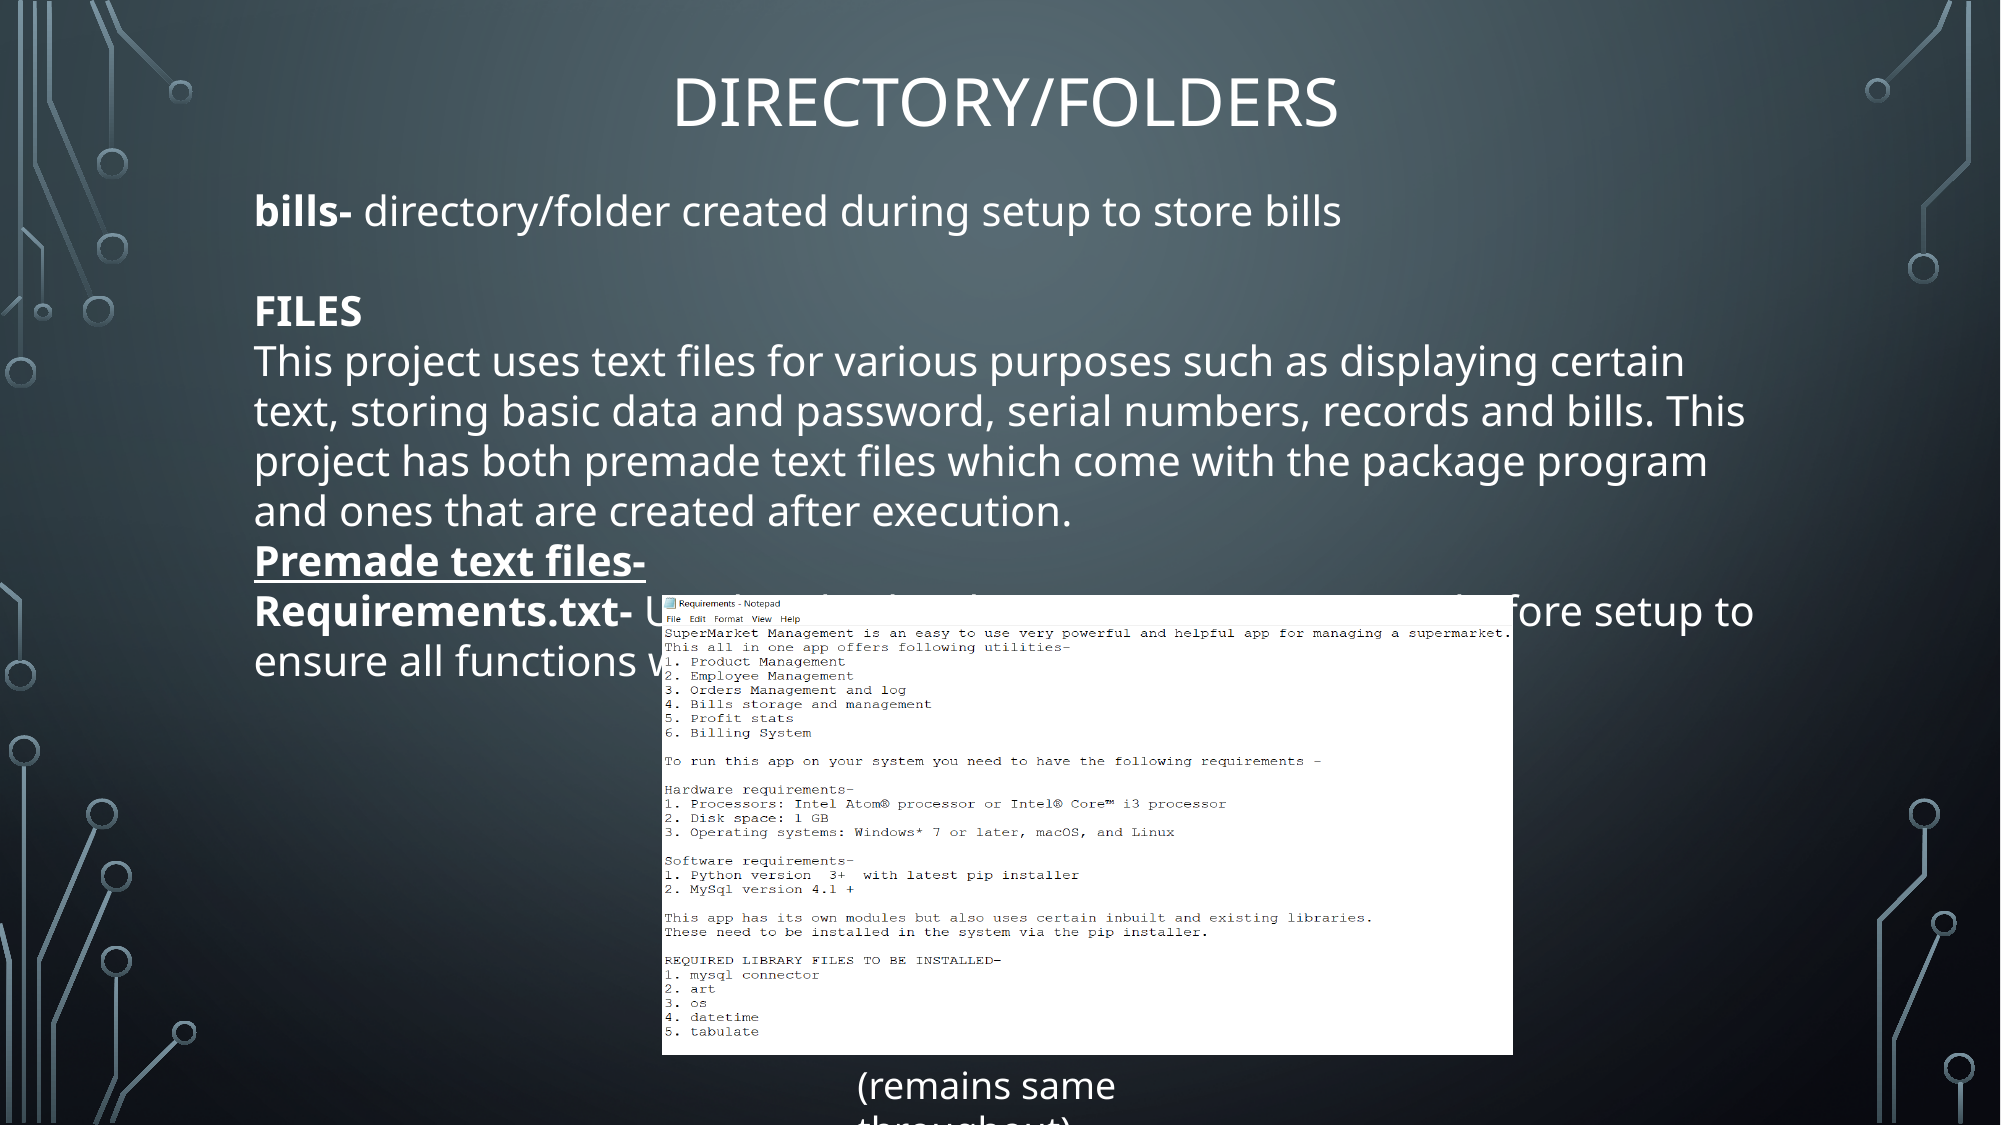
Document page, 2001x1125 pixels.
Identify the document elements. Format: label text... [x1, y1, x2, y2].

text_box (remains same throughout) [842, 1055, 1353, 1125]
picture [662, 595, 1514, 1055]
text_box DIRECTORY/FOLDERS bills- directory/folder created during setup to store bills FILES This project uses text files for various purposes such as displaying certain text, storing basic data and password, serial numbers, records and bills. This project has both premade text files which come with the package program and ones that are created after execution. Premade text files- Requirements.txt- Used to display the system requirements before setup to ensure all functions work properly [238, 52, 1774, 828]
